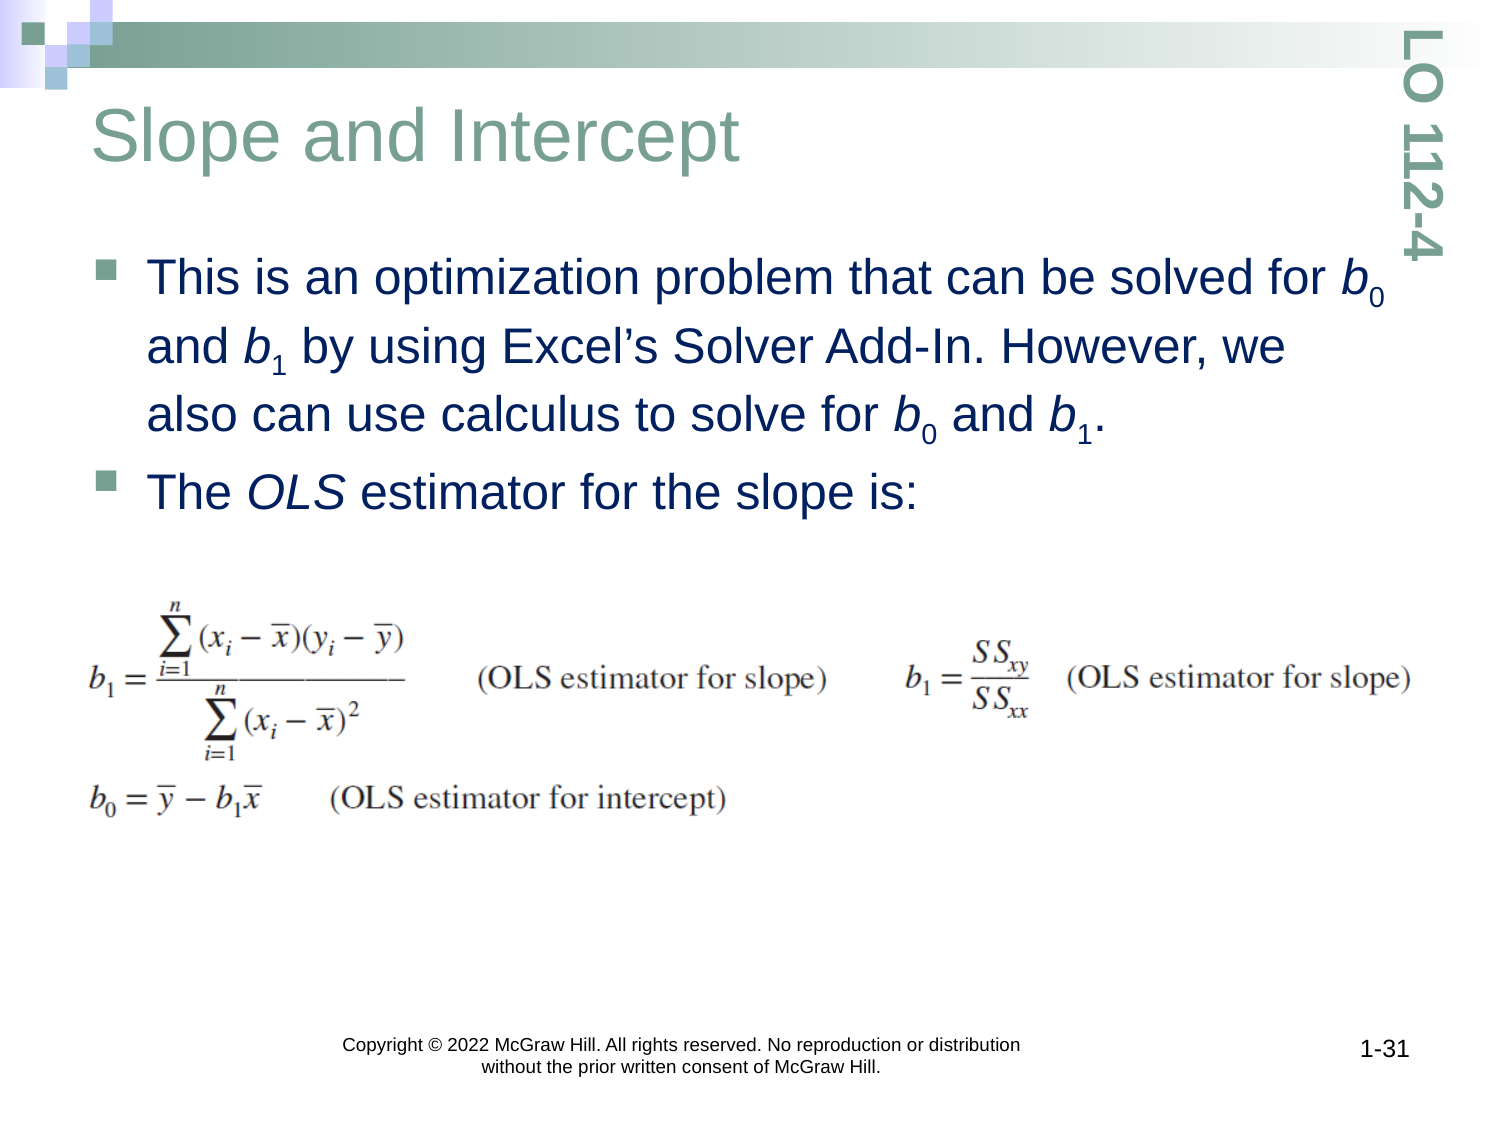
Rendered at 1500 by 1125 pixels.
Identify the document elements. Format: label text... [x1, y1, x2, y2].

list LO 112-4 [1381, 12, 1470, 288]
list This is an optimization problem that can be solved for b0 and b1 by using Excel’s Solver Add-In. However, we also can use calculus to solve for b0 and b1. The OLS estimator for the slope is: [74, 237, 1426, 963]
picture [896, 624, 1426, 738]
slide_number 1-31 [1074, 1025, 1425, 1100]
title Slope and Intercept [74, 74, 1381, 188]
picture [74, 599, 835, 830]
footer Copyright © 2022 McGraw Hill. All rights reserved. No reproduction or distribution without the prior written consent of McGraw Hill. [312, 1025, 1050, 1100]
